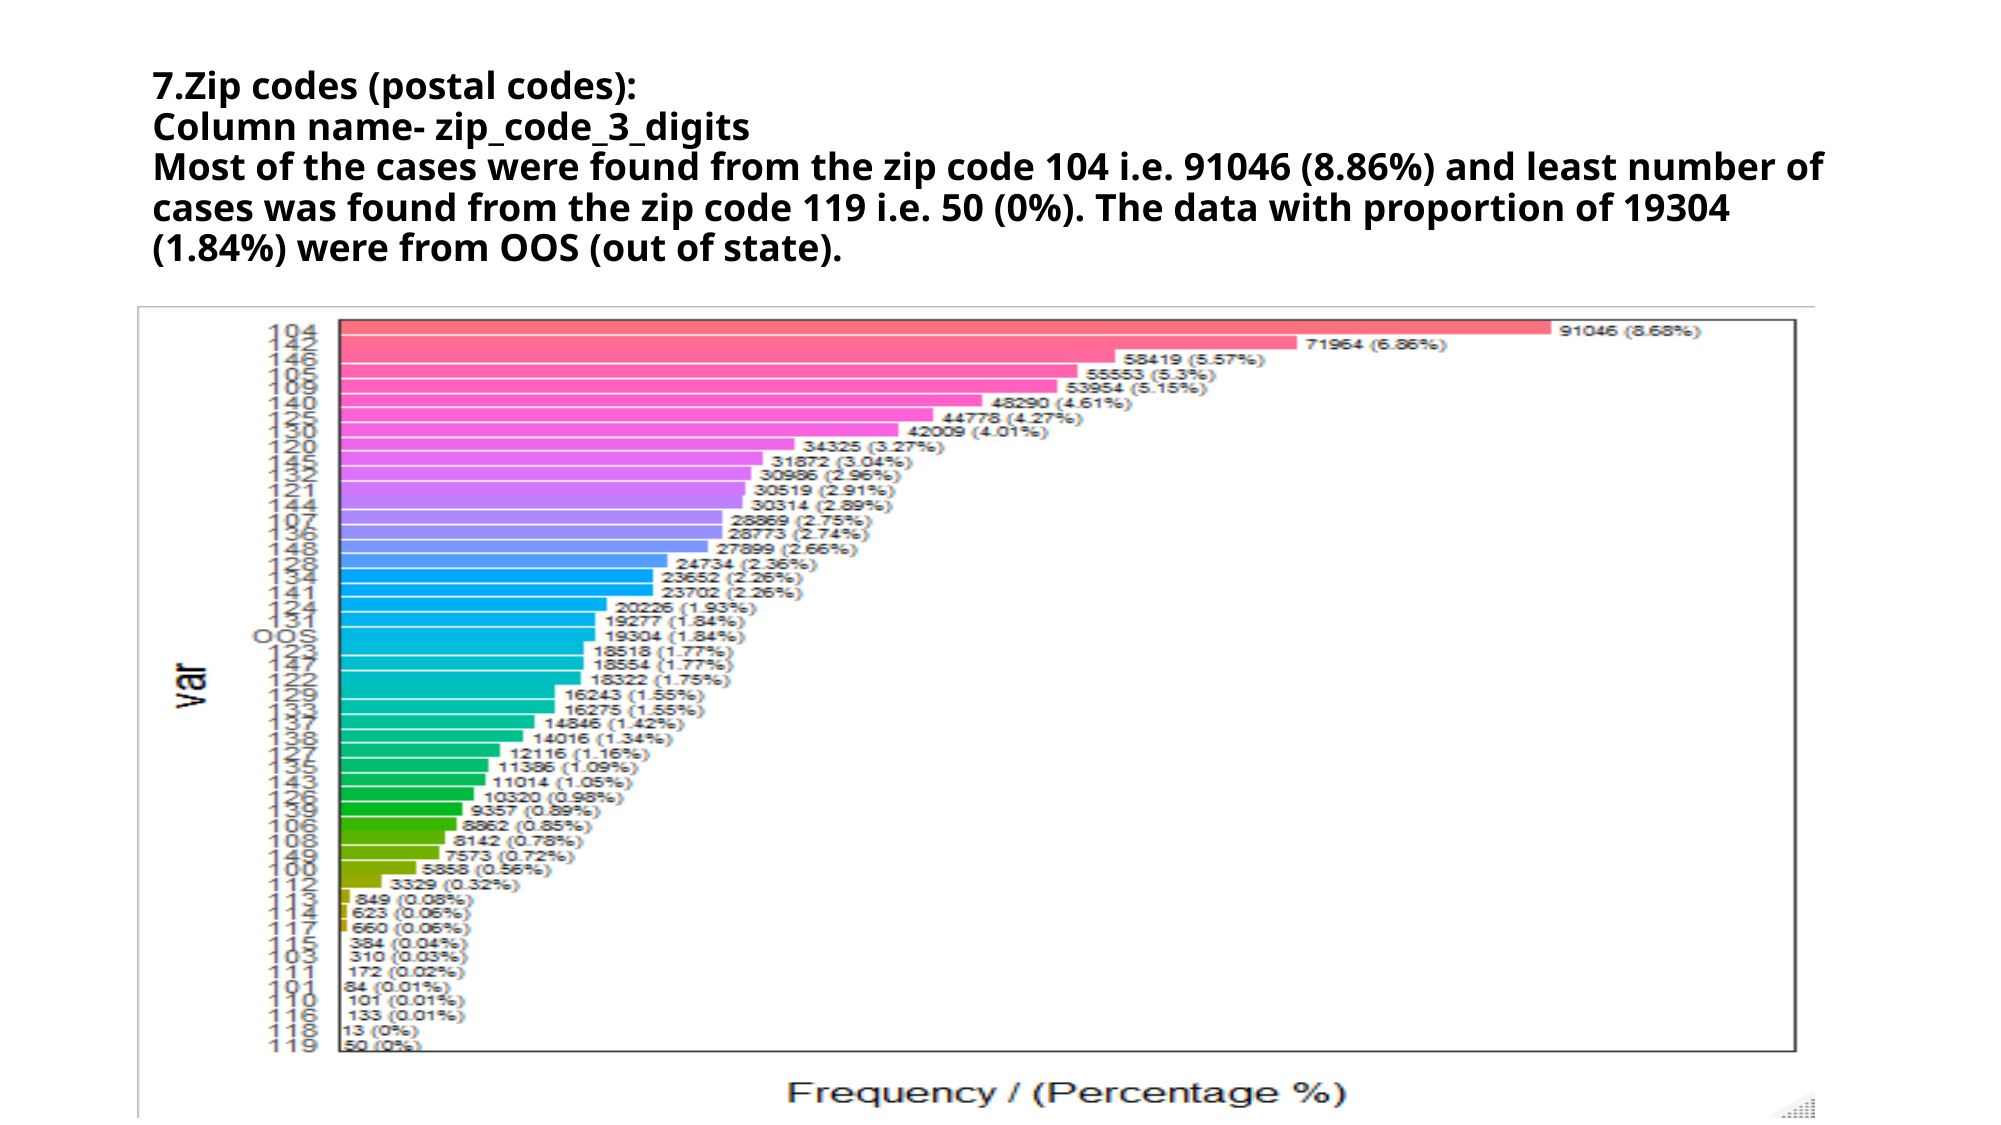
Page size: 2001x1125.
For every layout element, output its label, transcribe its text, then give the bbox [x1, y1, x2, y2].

title 7.Zip codes (postal codes): Column name- zip_code_3_digits Most of the cases were found from the zip code 104 i.e. 91046 (8.86%) and least number of cases was found from the zip code 119 i.e. 50 (0%). The data with proportion of 19304 (1.84%) were from OOS (out of state). [137, 59, 1863, 278]
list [137, 306, 1815, 1118]
